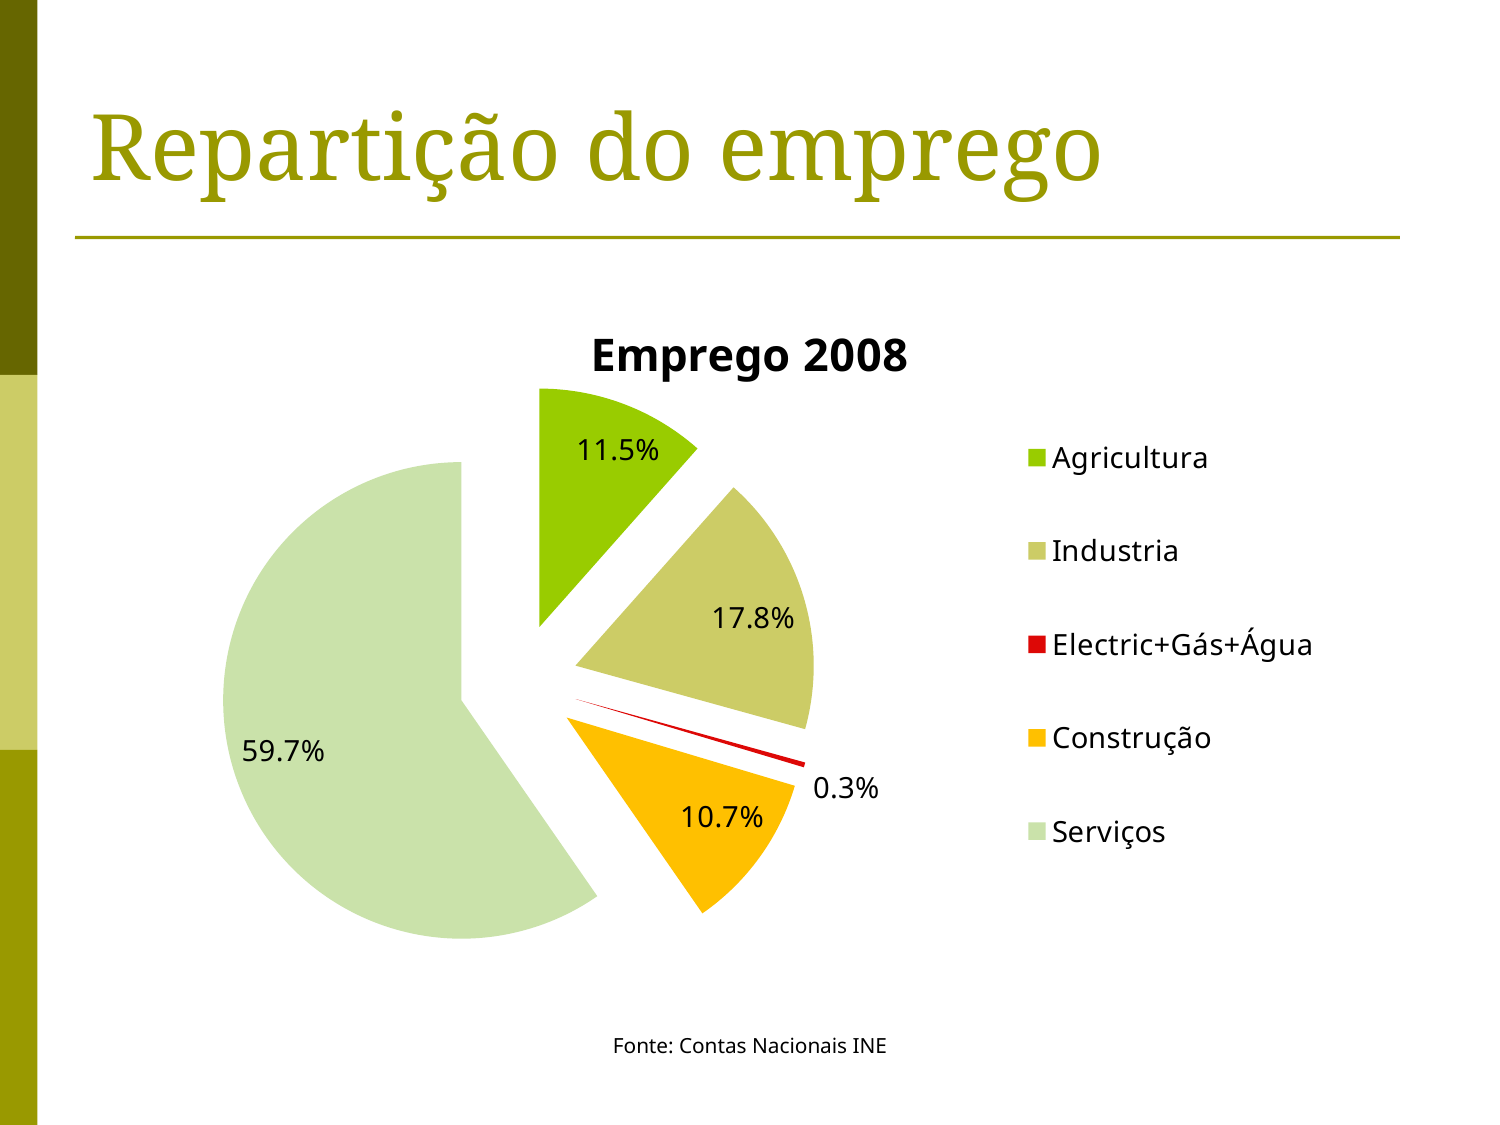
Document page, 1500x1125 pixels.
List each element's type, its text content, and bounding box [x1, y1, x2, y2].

chart [99, 287, 1401, 981]
footer Fonte: Contas Nacionais INE [512, 1024, 988, 1101]
title Repartição do emprego [75, 19, 1425, 207]
